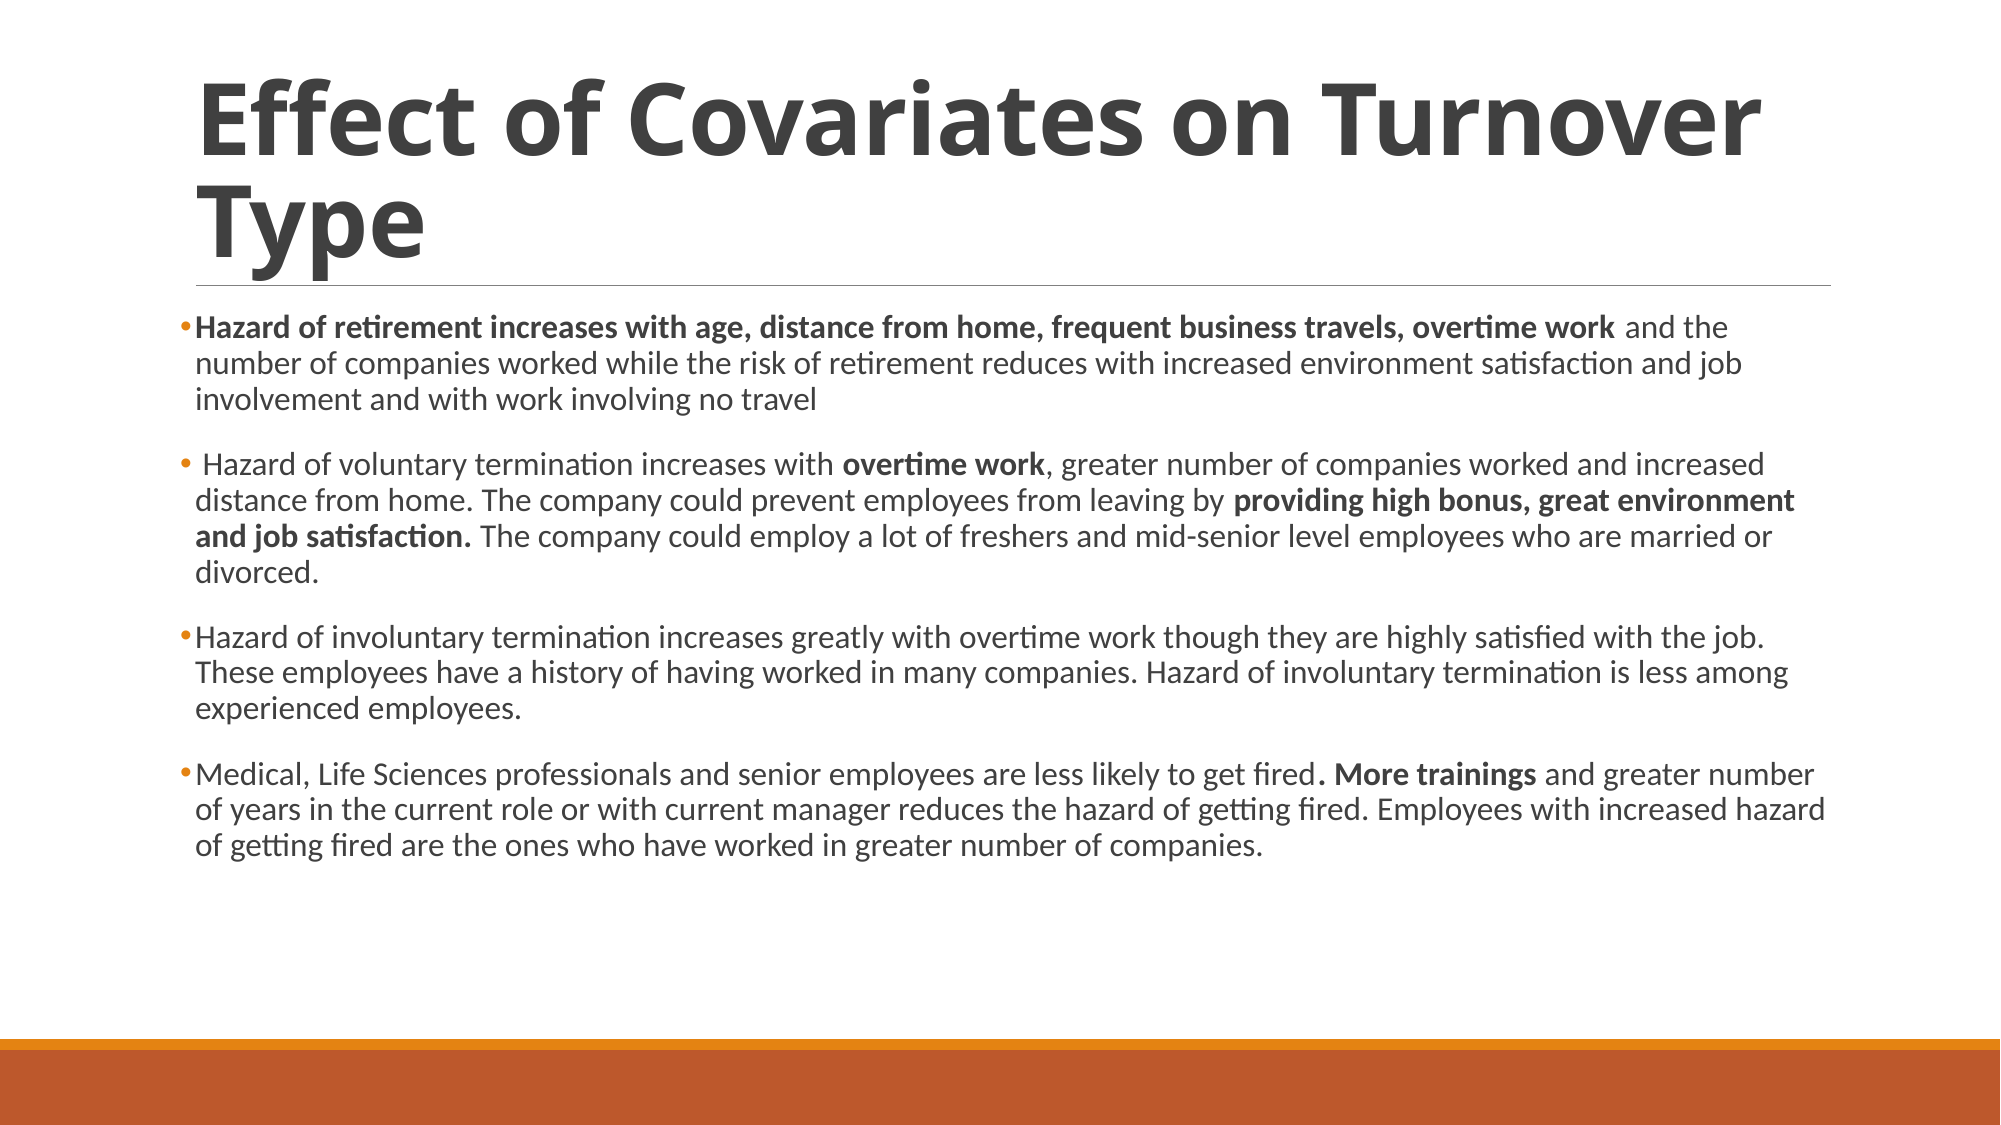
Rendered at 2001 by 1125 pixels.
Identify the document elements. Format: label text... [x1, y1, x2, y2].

list Hazard of retirement increases with age, distance from home, frequent business travels, overtime work and the number of companies worked while the risk of retirement reduces with increased environment satisfaction and job involvement and with work involving no travel Hazard of voluntary termination increases with overtime work, greater number of companies worked and increased distance from home. The company could prevent employees from leaving by providing high bonus, great environment and job satisfaction. The company could employ a lot of freshers and mid-senior level employees who are married or divorced. Hazard of involuntary termination increases greatly with overtime work though they are highly satisfied with the job. These employees have a history of having worked in many companies. Hazard of involuntary termination is less among experienced employees. Medical, Life Sciences professionals and senior employees are less likely to get fired. More trainings and greater number of years in the current role or with current manager reduces the hazard of getting fired. Employees with increased hazard of getting fired are the ones who have worked in greater number of companies. [180, 302, 1830, 963]
title Effect of Covariates on Turnover Type [180, 47, 1830, 285]
